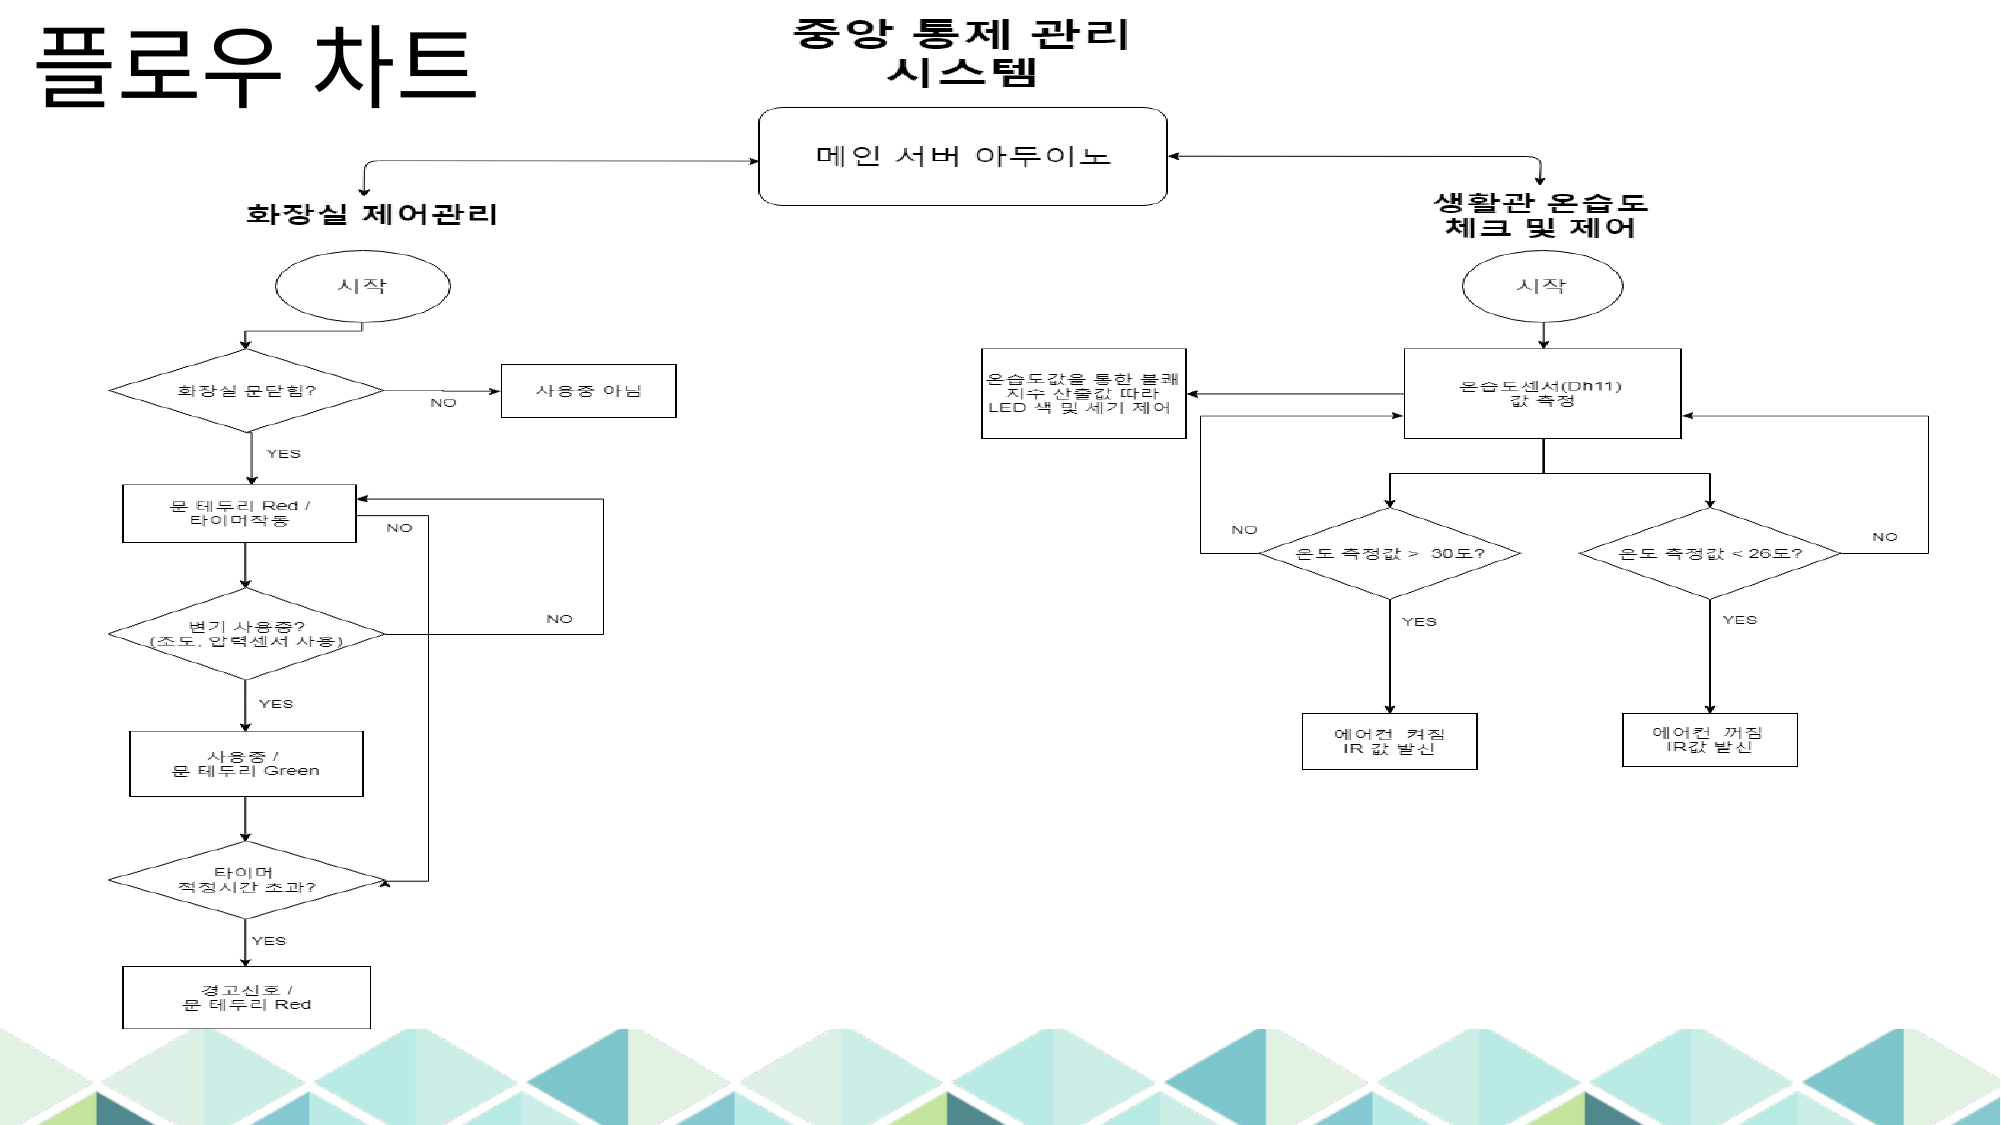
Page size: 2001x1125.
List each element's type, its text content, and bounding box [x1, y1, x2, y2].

title 플로우 차트 [17, 0, 108, 143]
picture [0, 0, 2001, 1125]
